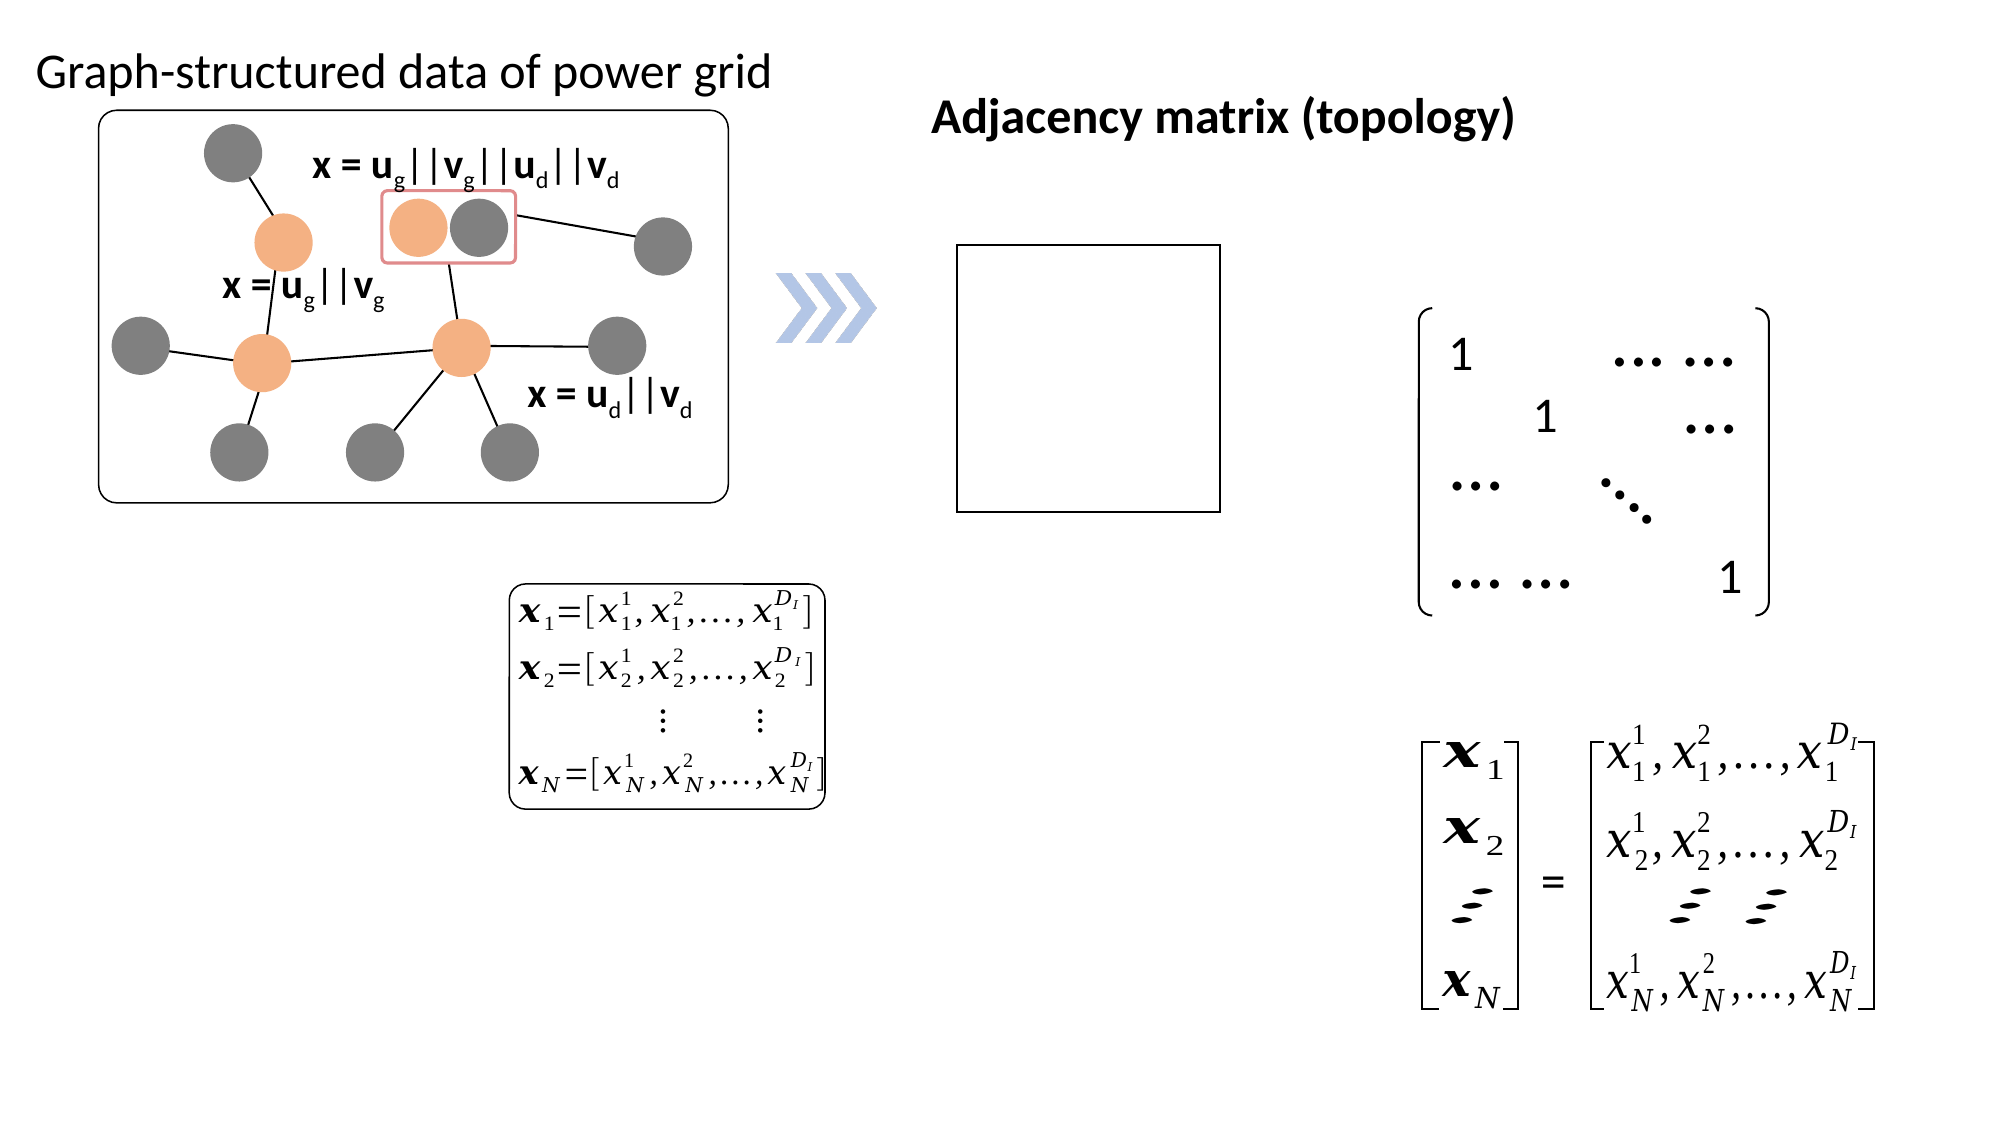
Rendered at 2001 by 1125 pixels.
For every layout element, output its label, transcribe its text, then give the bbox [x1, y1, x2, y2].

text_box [1418, 284, 1772, 616]
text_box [509, 583, 825, 810]
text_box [1422, 716, 1874, 1017]
text_box Adjacency matrix (topology) [916, 76, 1532, 151]
picture [766, 248, 885, 368]
text_box Graph-structured data of power grid [19, 30, 789, 106]
text_box [956, 244, 1221, 513]
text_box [98, 110, 729, 503]
